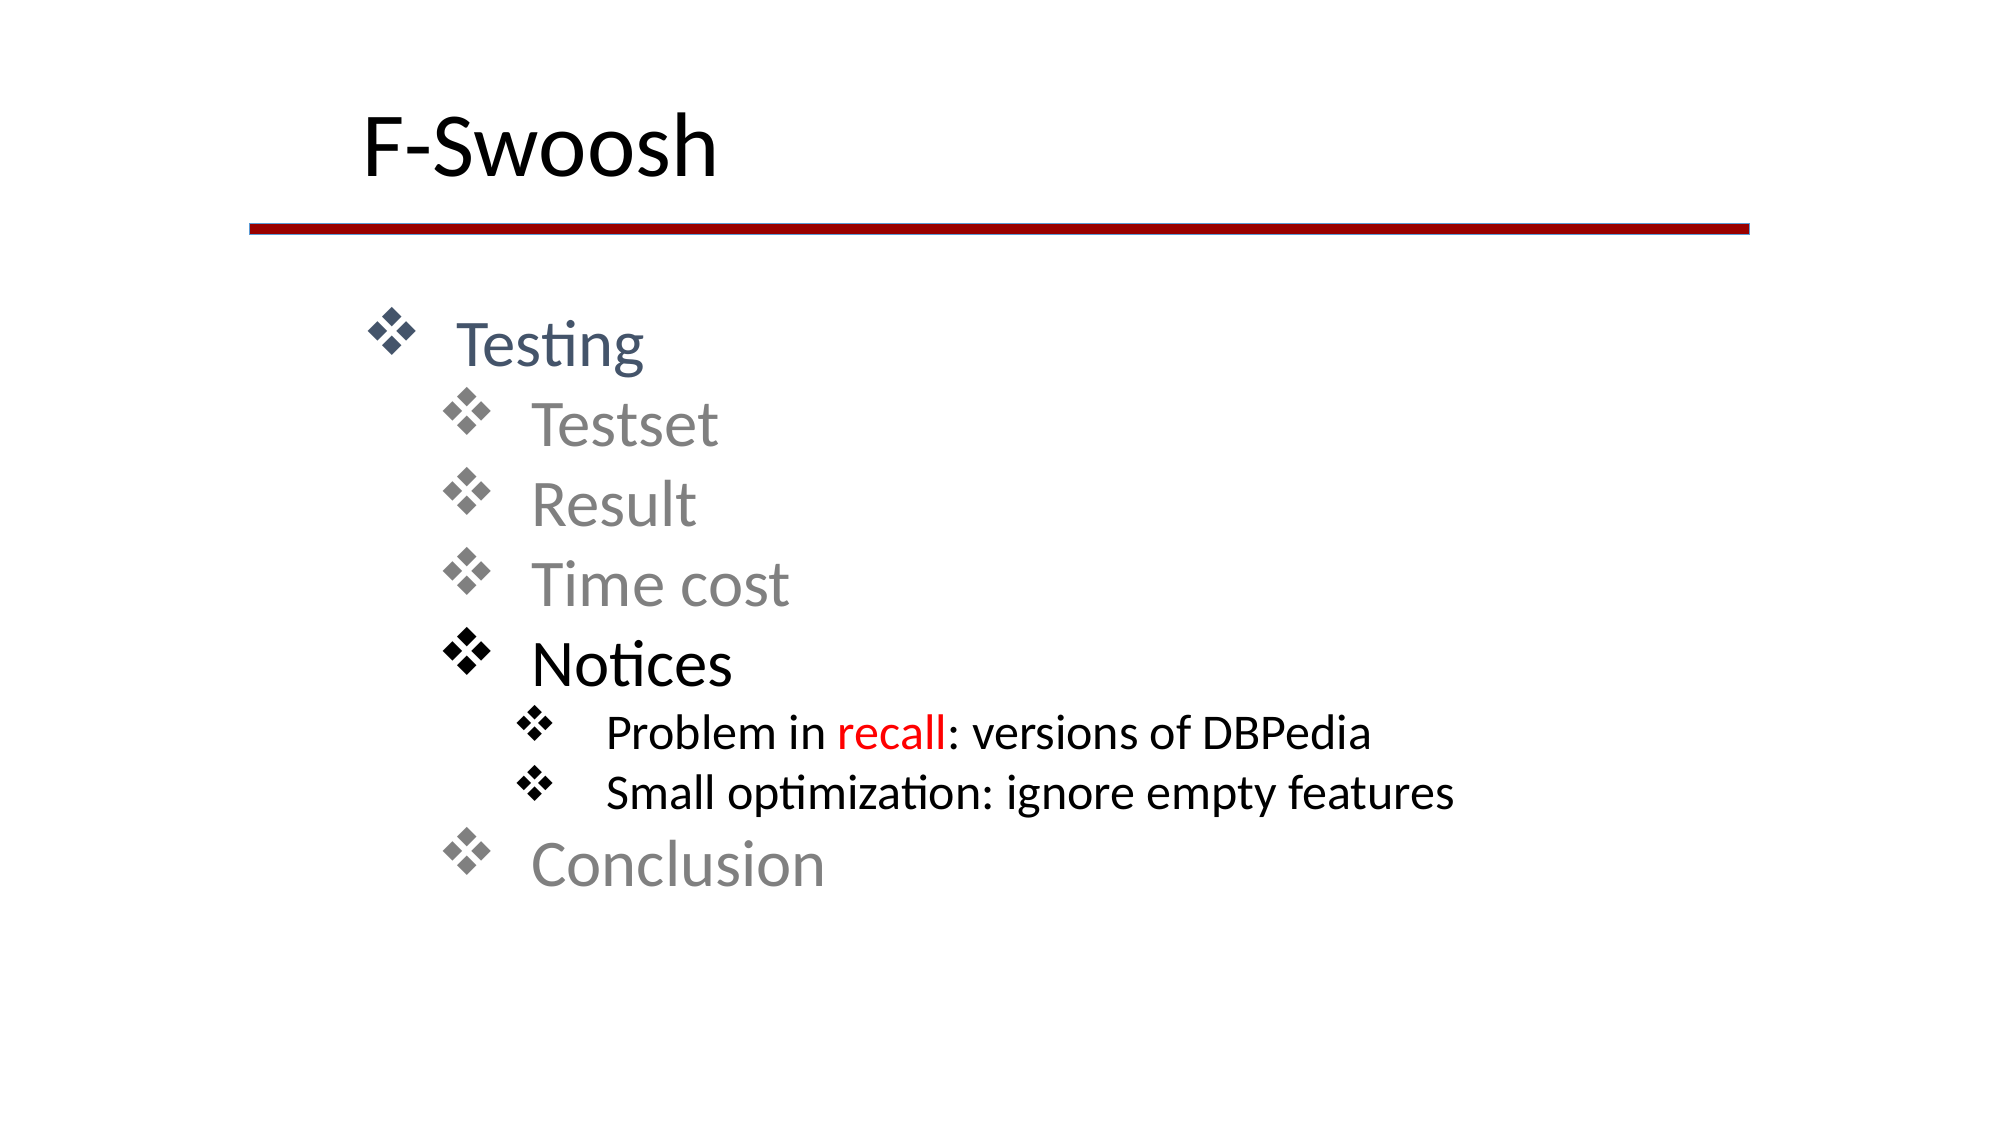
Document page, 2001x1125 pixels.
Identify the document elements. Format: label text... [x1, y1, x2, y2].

text_box Testing Testset Result Time cost Notices Problem in recall: versions of DBPedia Small optimization: ignore empty features Conclusion [347, 292, 1720, 907]
text_box F-Swoosh [347, 77, 1541, 203]
text_box [249, 223, 1750, 235]
